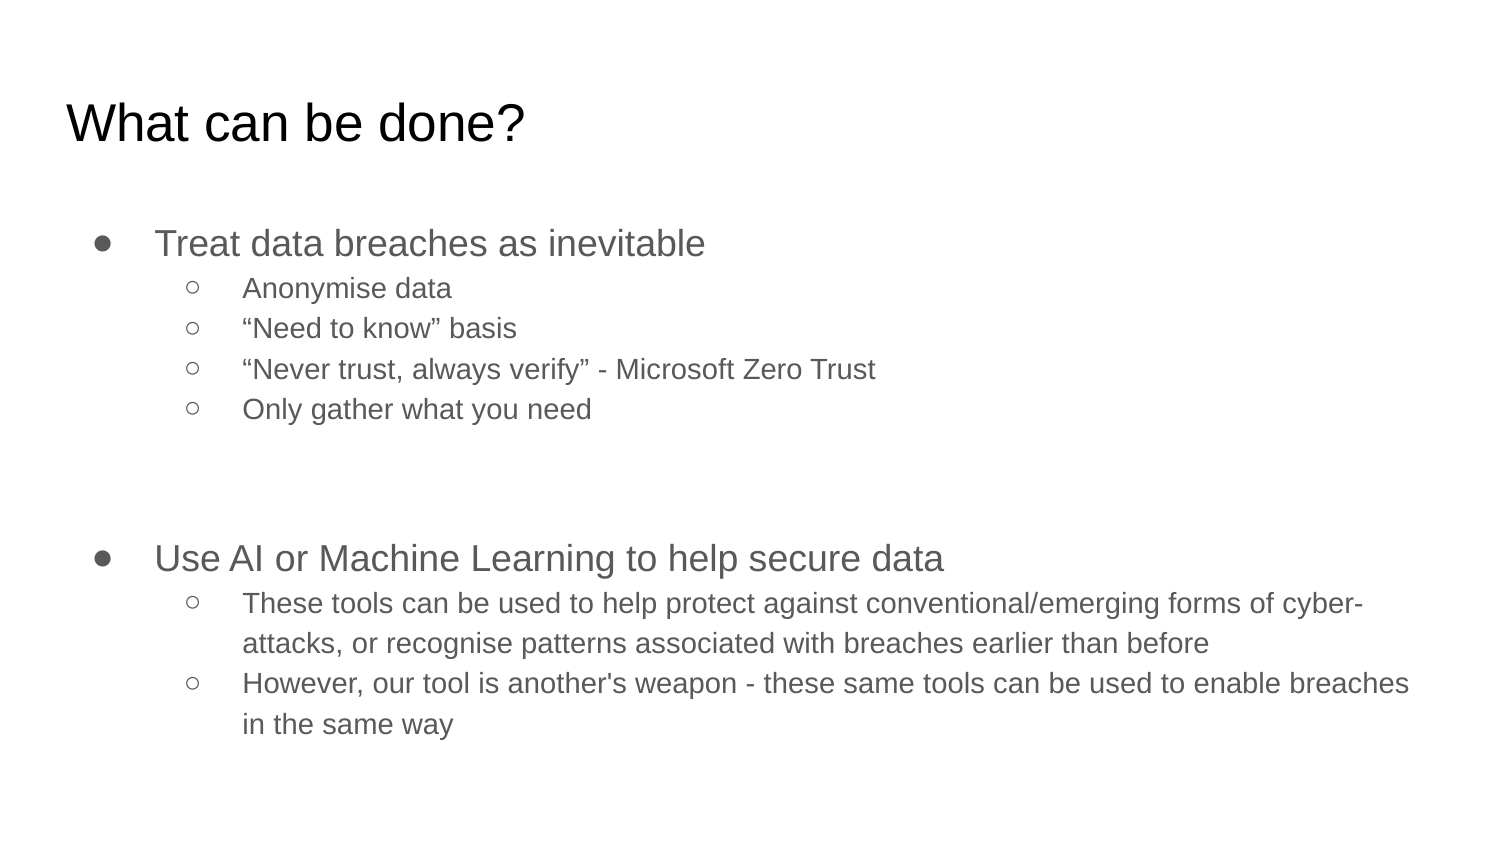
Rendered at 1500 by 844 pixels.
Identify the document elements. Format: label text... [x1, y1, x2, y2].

title What can be done? [51, 72, 1449, 167]
list Treat data breaches as inevitable Anonymise data “Need to know” basis “Never trust, always verify” - Microsoft Zero Trust Only gather what you need Use AI or Machine Learning to help secure data These tools can be used to help protect against conventional/emerging forms of cyber-attacks, or recognise patterns associated with breaches earlier than before However, our tool is another's weapon - these same tools can be used to enable breaches in the same way [51, 197, 1449, 758]
